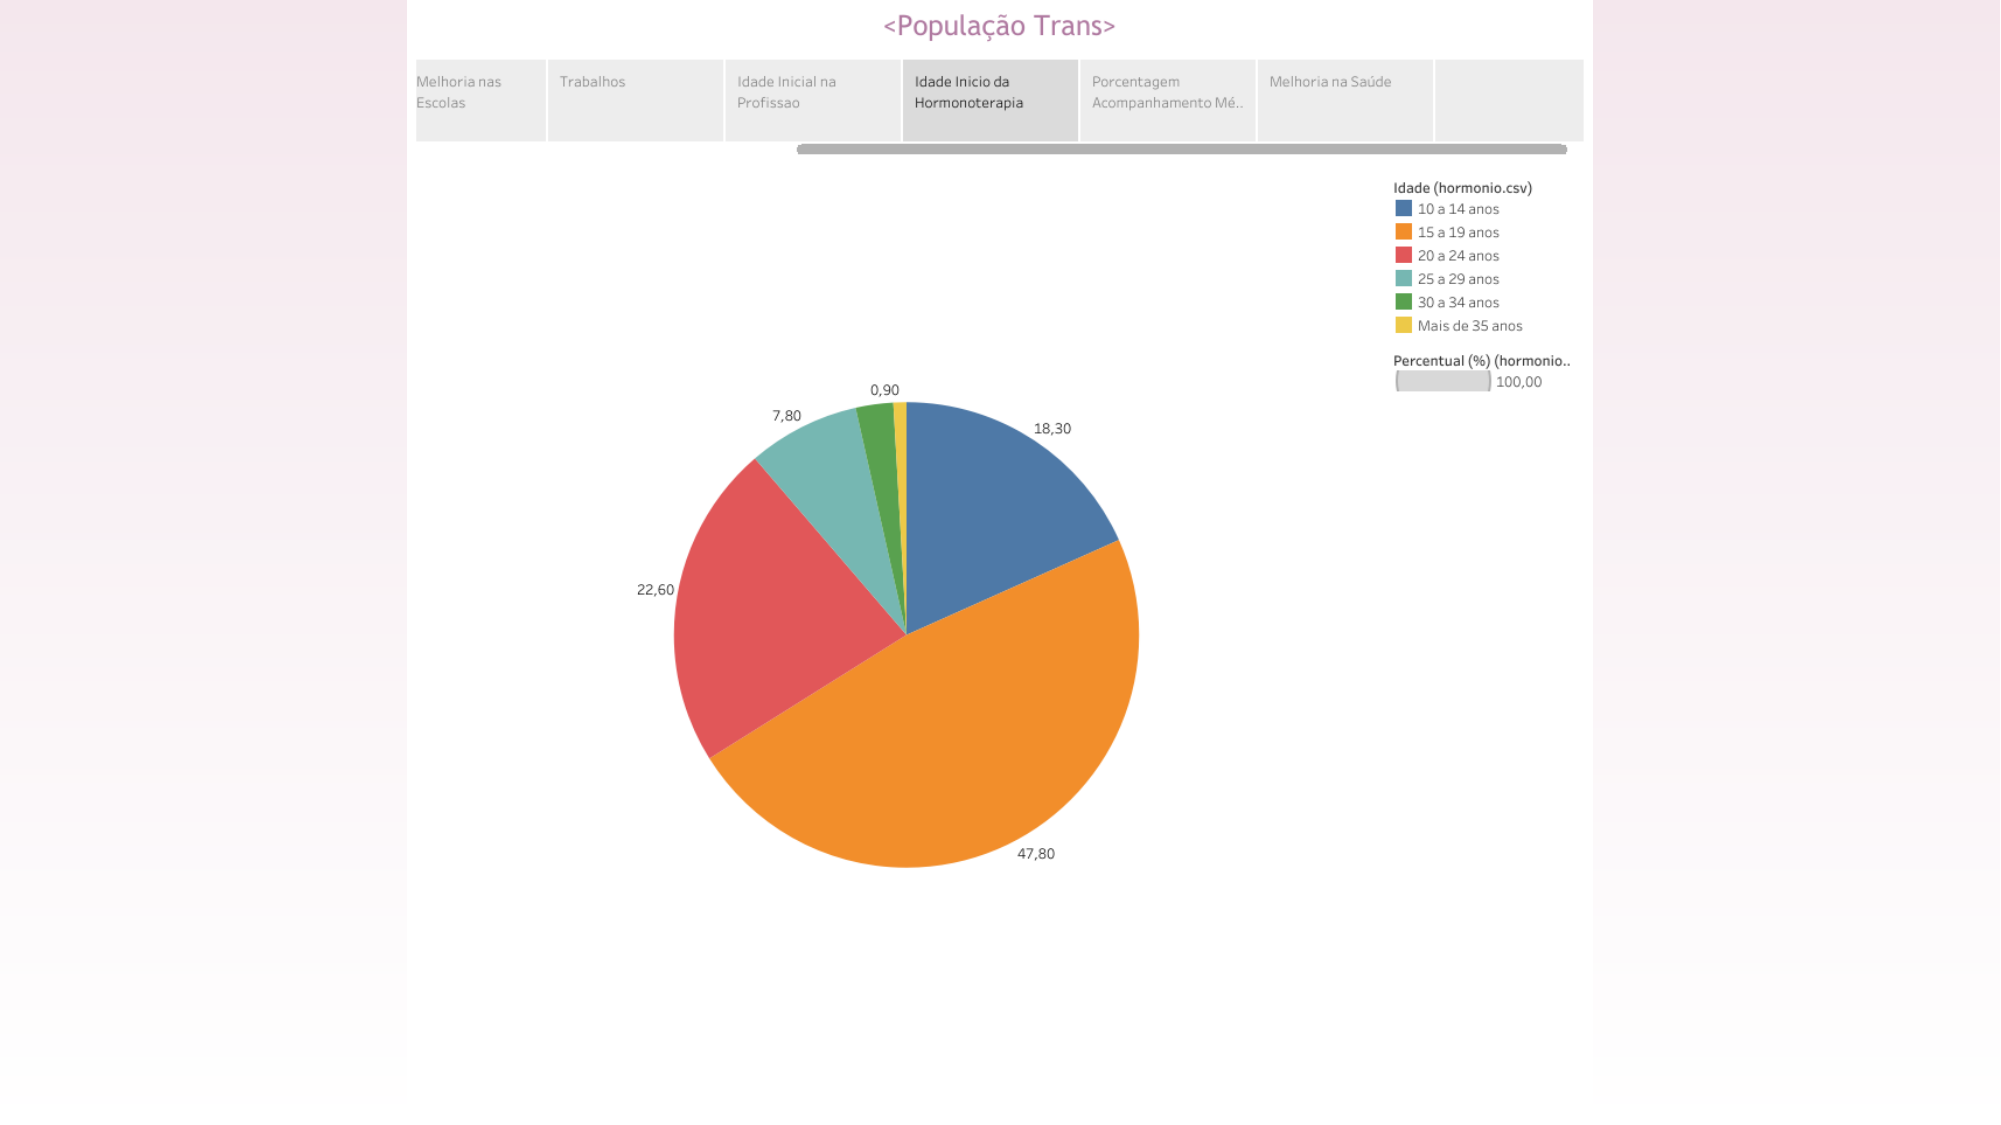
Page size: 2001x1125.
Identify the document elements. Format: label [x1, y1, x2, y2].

picture [407, 0, 1593, 1125]
